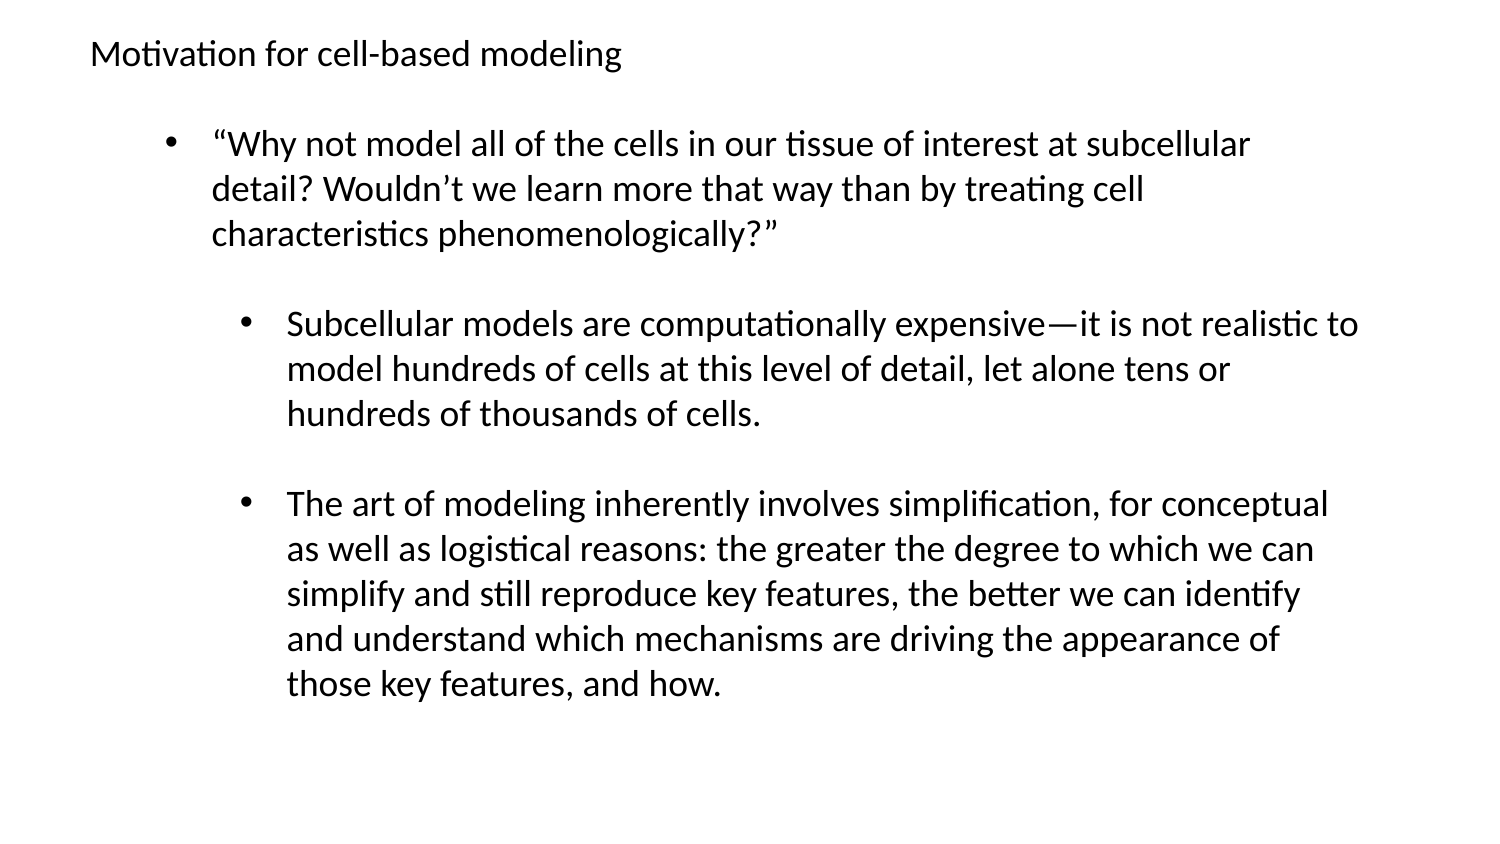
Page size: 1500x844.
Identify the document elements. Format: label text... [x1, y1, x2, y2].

text_box Motivation for cell-based modeling “Why not model all of the cells in our tissue of interest at subcellular detail? Wouldn’t we learn more that way than by treating cell characteristics phenomenologically?” Subcellular models are computationally expensive—it is not realistic to model hundreds of cells at this level of detail, let alone tens or hundreds of thousands of cells. The art of modeling inherently involves simplification, for conceptual as well as logistical reasons: the greater the degree to which we can simplify and still reproduce key features, the better we can identify and understand which mechanisms are driving the appearance of those key features, and how. [75, 21, 1375, 712]
